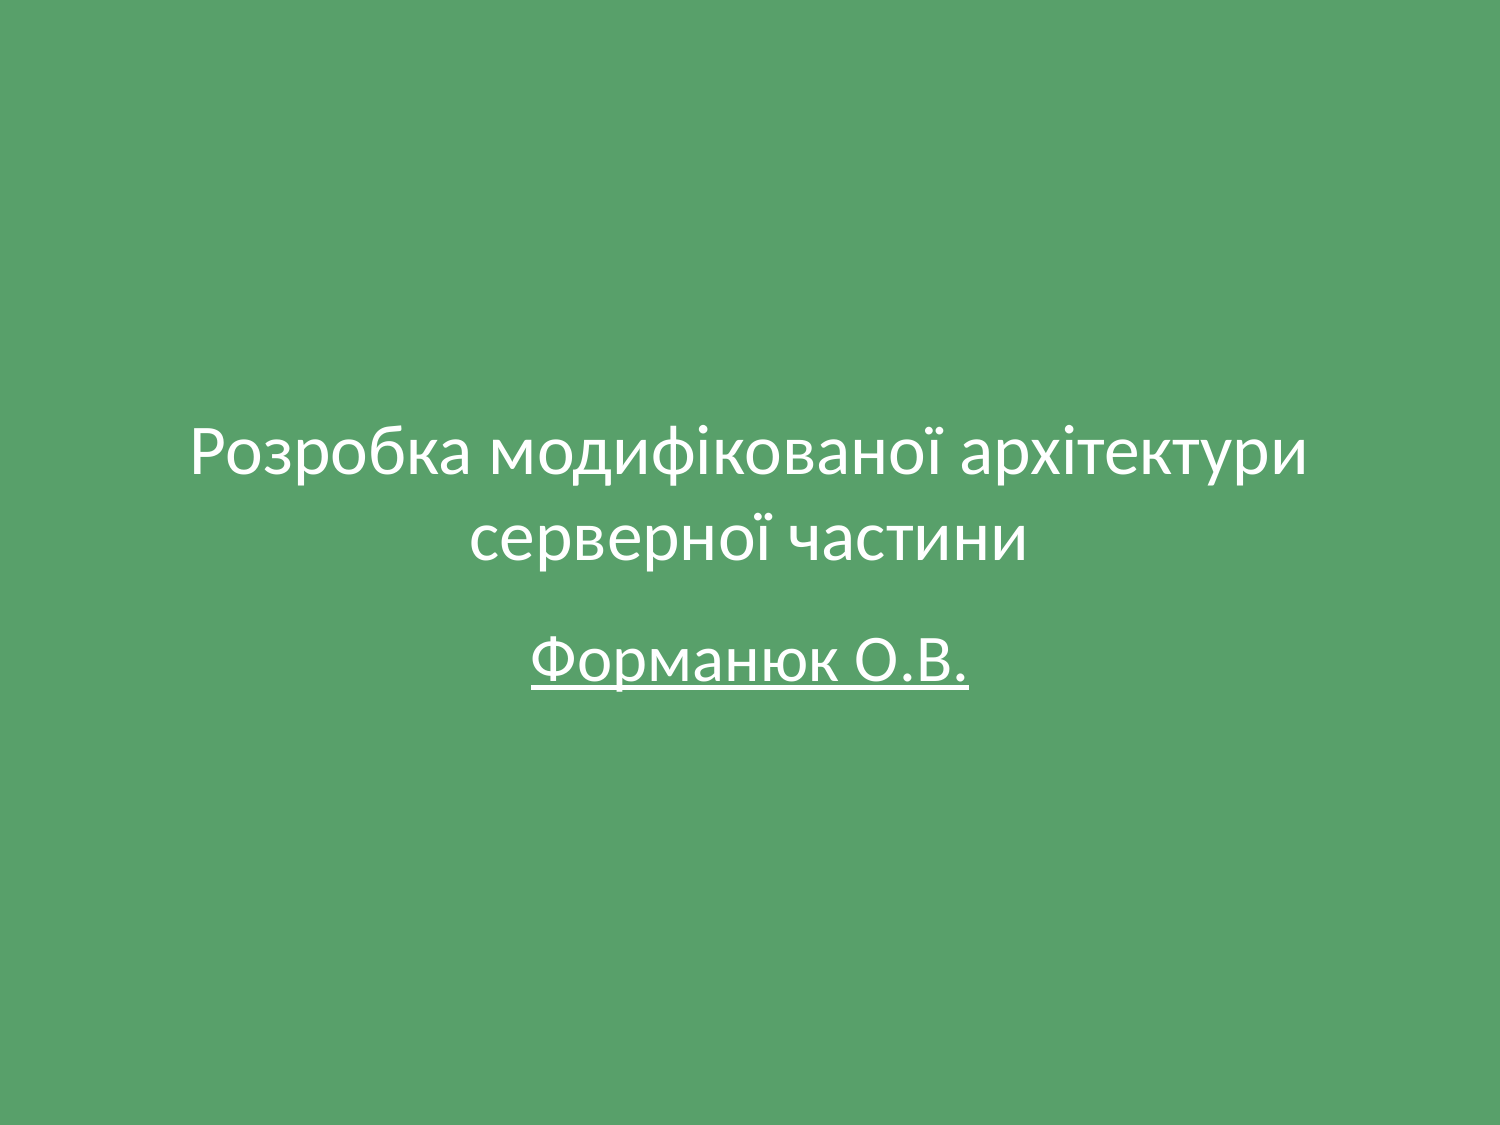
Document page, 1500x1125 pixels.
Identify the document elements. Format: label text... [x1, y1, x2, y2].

title Розробка модифікованої архітектури серверної частини [75, 394, 1425, 583]
text_box Форманюк О.В. [374, 607, 1125, 702]
